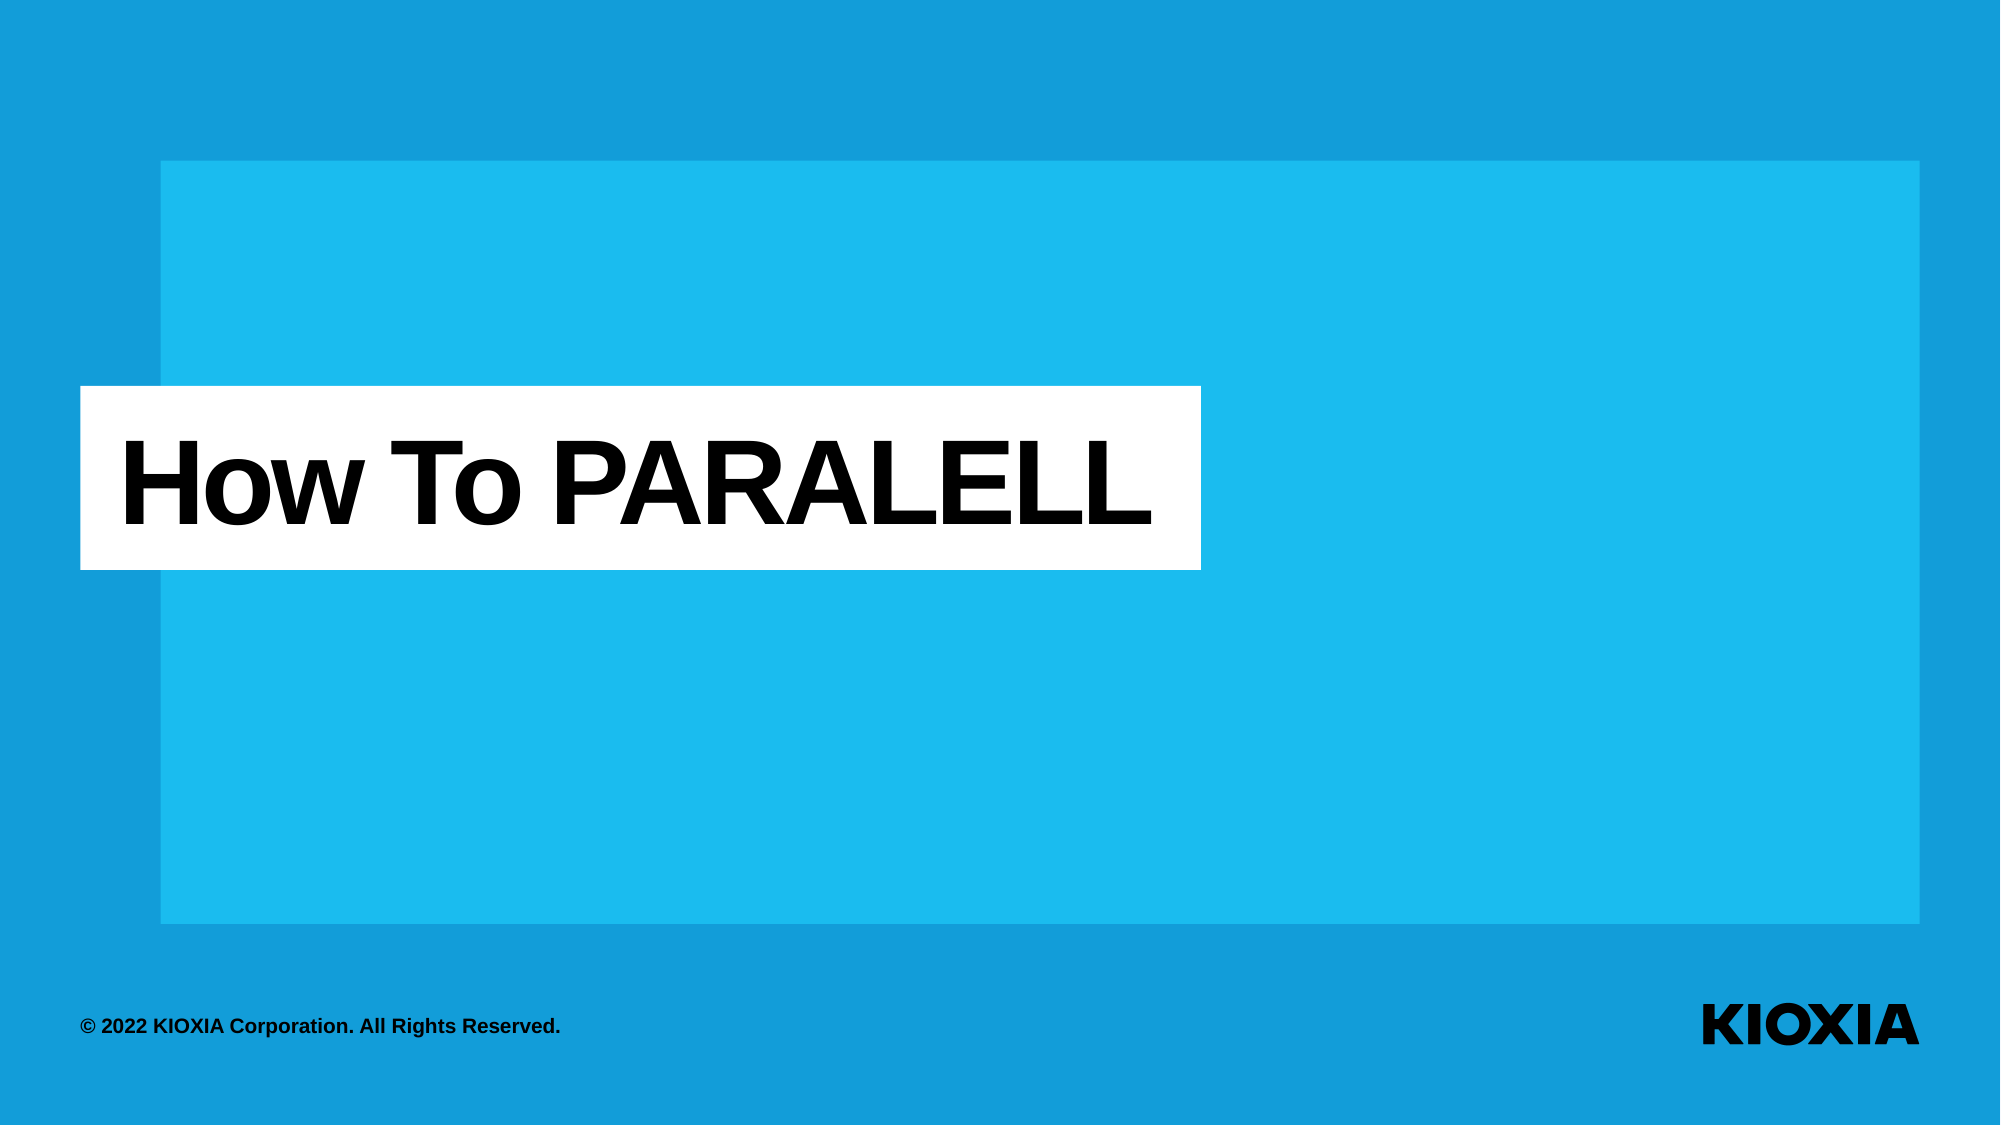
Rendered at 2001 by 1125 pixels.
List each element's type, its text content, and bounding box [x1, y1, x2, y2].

picture [1683, 923, 2000, 1125]
title How To PARALELL [80, 385, 1201, 570]
